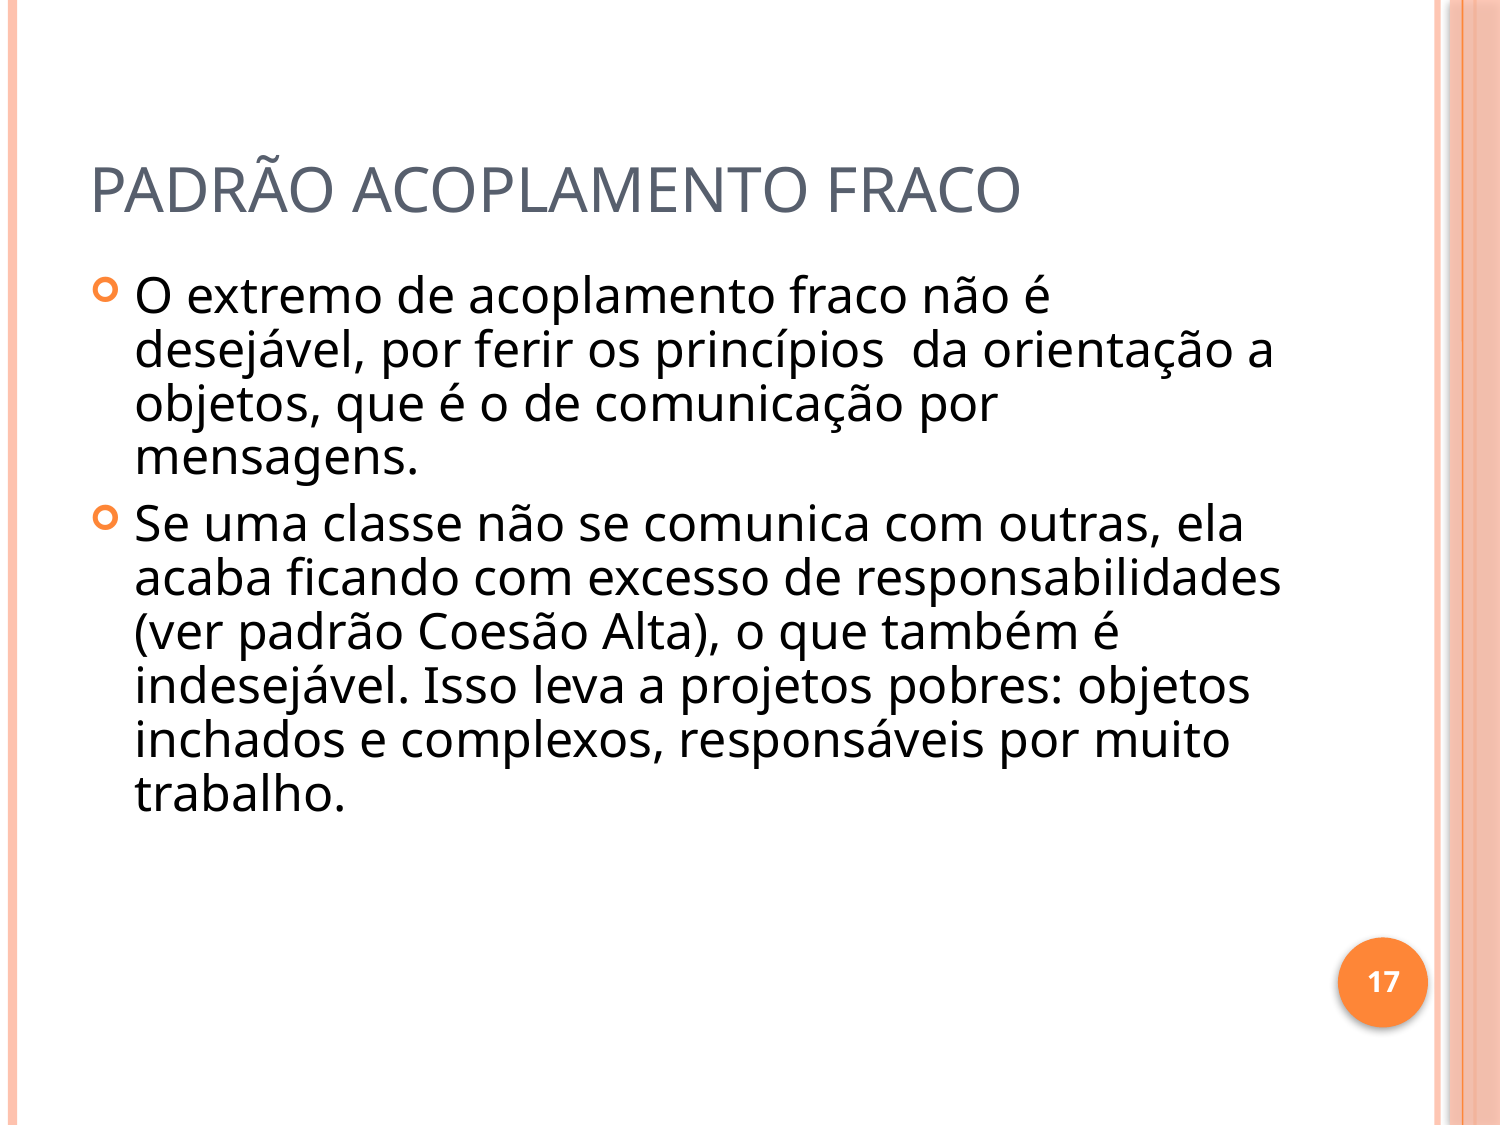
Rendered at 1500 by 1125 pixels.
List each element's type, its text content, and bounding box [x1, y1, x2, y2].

slide_number 17 [1333, 940, 1434, 1027]
title Padrão Acoplamento Fraco [75, 45, 1300, 233]
list O extremo de acoplamento fraco não é desejável, por ferir os princípios da orientação a objetos, que é o de comunicação por mensagens. Se uma classe não se comunica com outras, ela acaba ficando com excesso de responsabilidades (ver padrão Coesão Alta), o que também é indesejável. Isso leva a projetos pobres: objetos inchados e complexos, responsáveis por muito trabalho. [75, 262, 1300, 1062]
